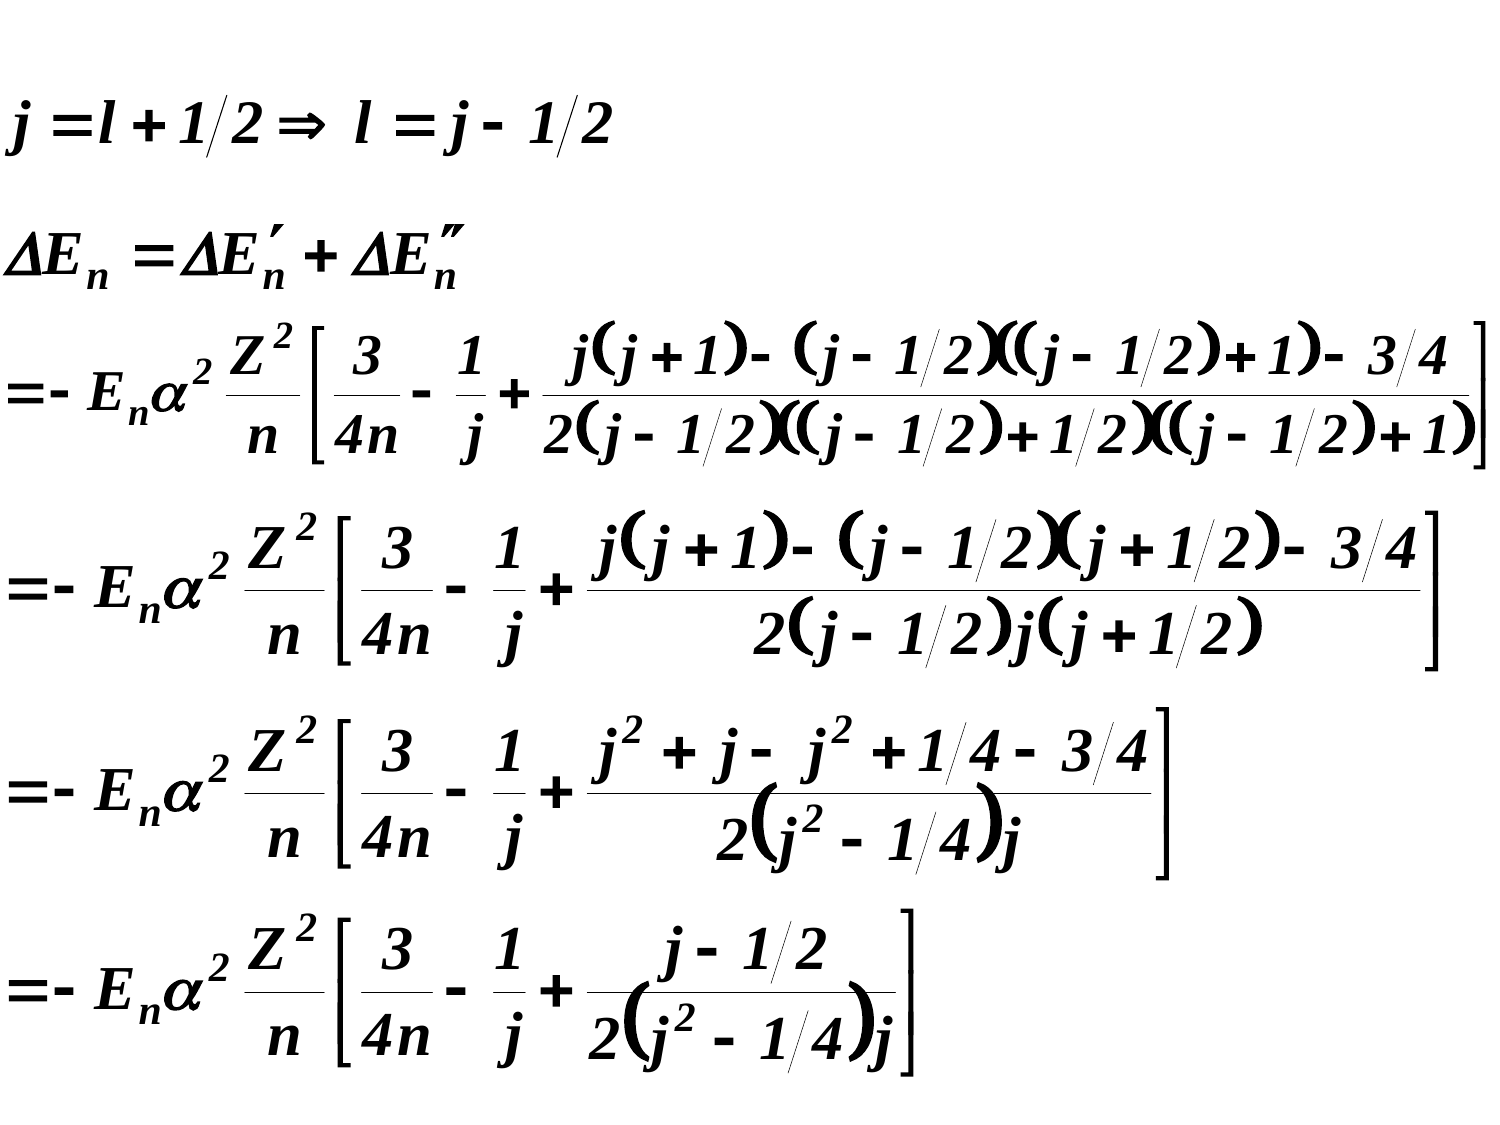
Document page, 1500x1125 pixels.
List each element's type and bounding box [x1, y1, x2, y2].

text_box [0, 904, 930, 1081]
text_box [0, 219, 465, 296]
text_box [0, 89, 618, 163]
text_box [0, 503, 1455, 675]
text_box [0, 703, 1186, 886]
text_box [0, 314, 1500, 473]
